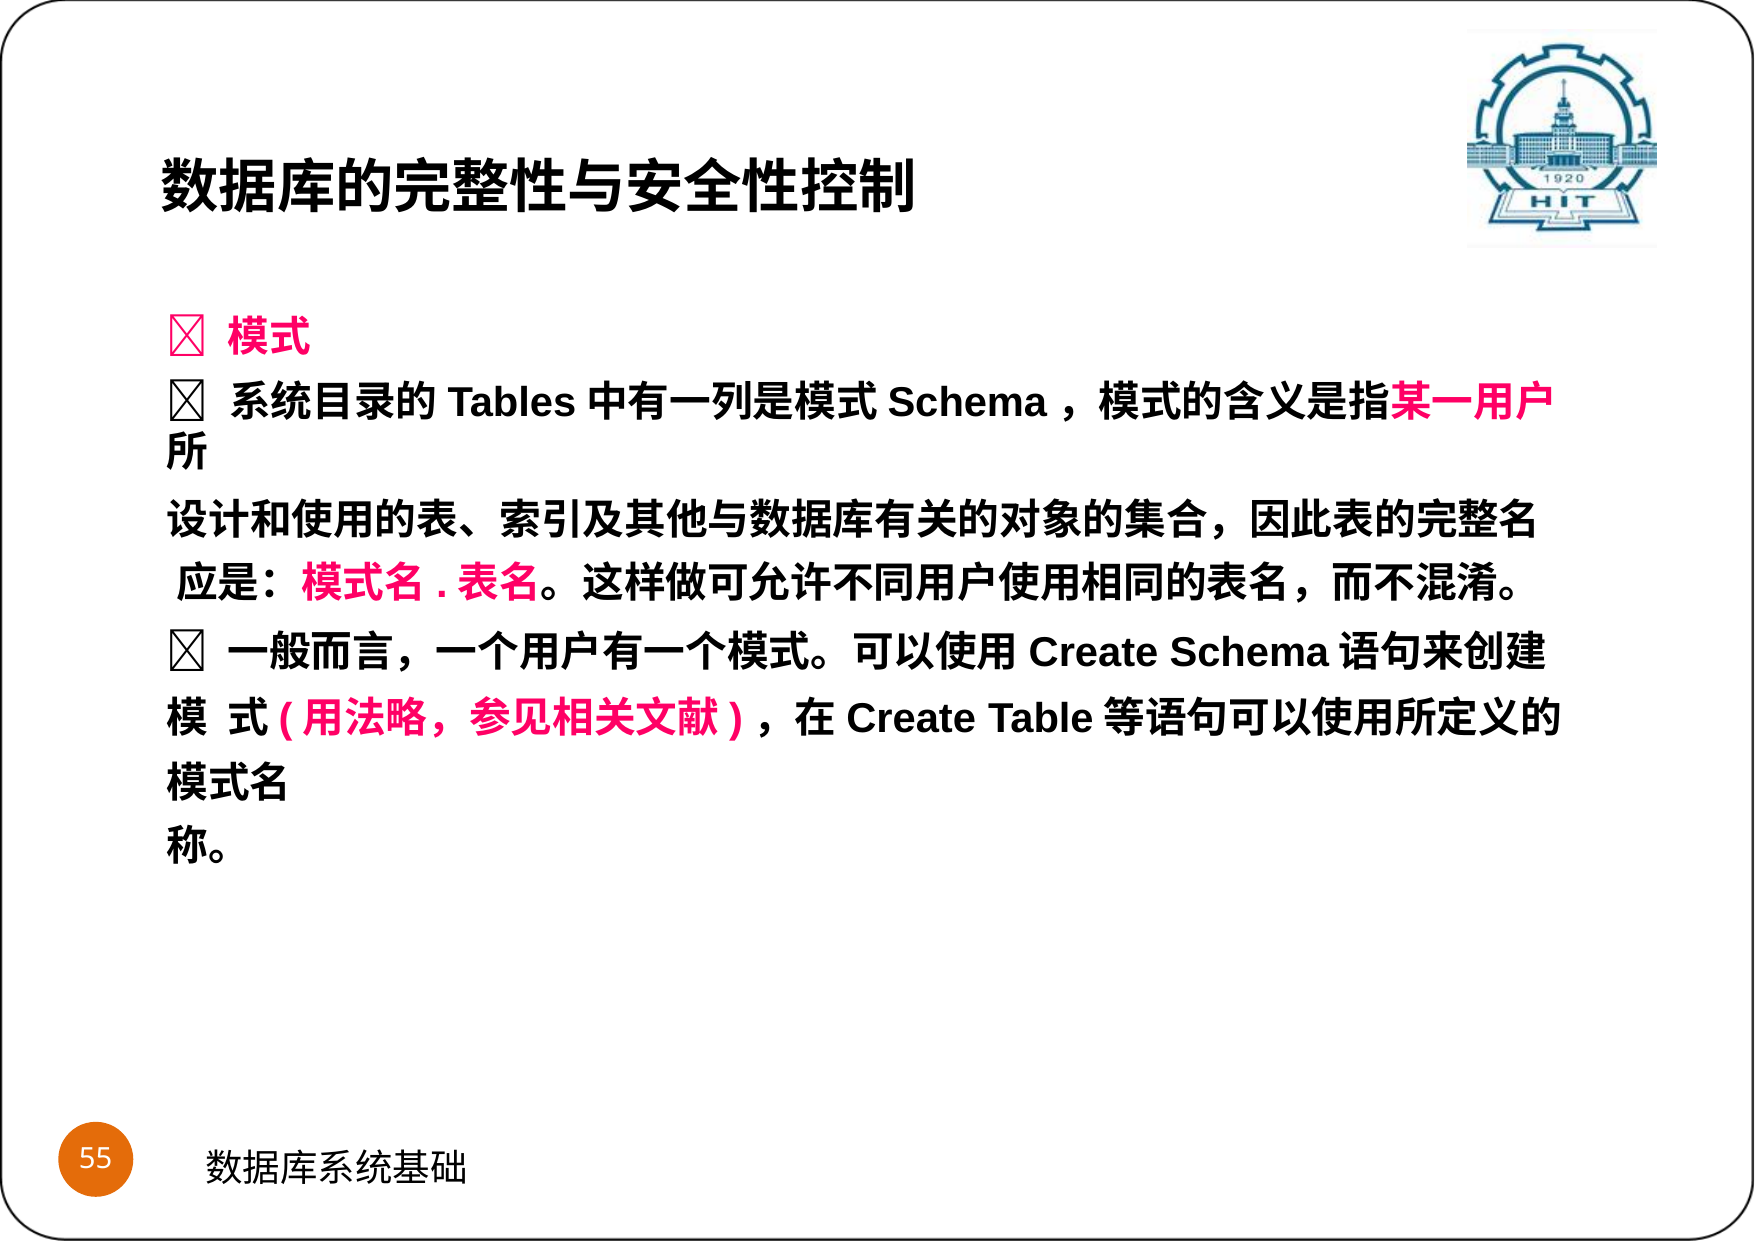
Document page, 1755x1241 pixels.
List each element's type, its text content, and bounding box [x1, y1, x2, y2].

text_box 数据库的完整性与安全性控制  模式  系统目录的Tables中有一列是模式Schema，模式的含义是指某一用户所 设计和使用的表、索引及其他与数据库有关的对象的集合，因此表的完整名 应是：模式名.表名。这样做可允许不同用户使用相同的表名，而不混淆。  一般而言，一个用户有一个模式。可以使用Create Schema语句来创建模 式(用法略，参见相关文献)，在Create Table等语句可以使用所定义的模式名 称。 [152, 149, 1572, 869]
picture [0, 0, 1755, 1241]
